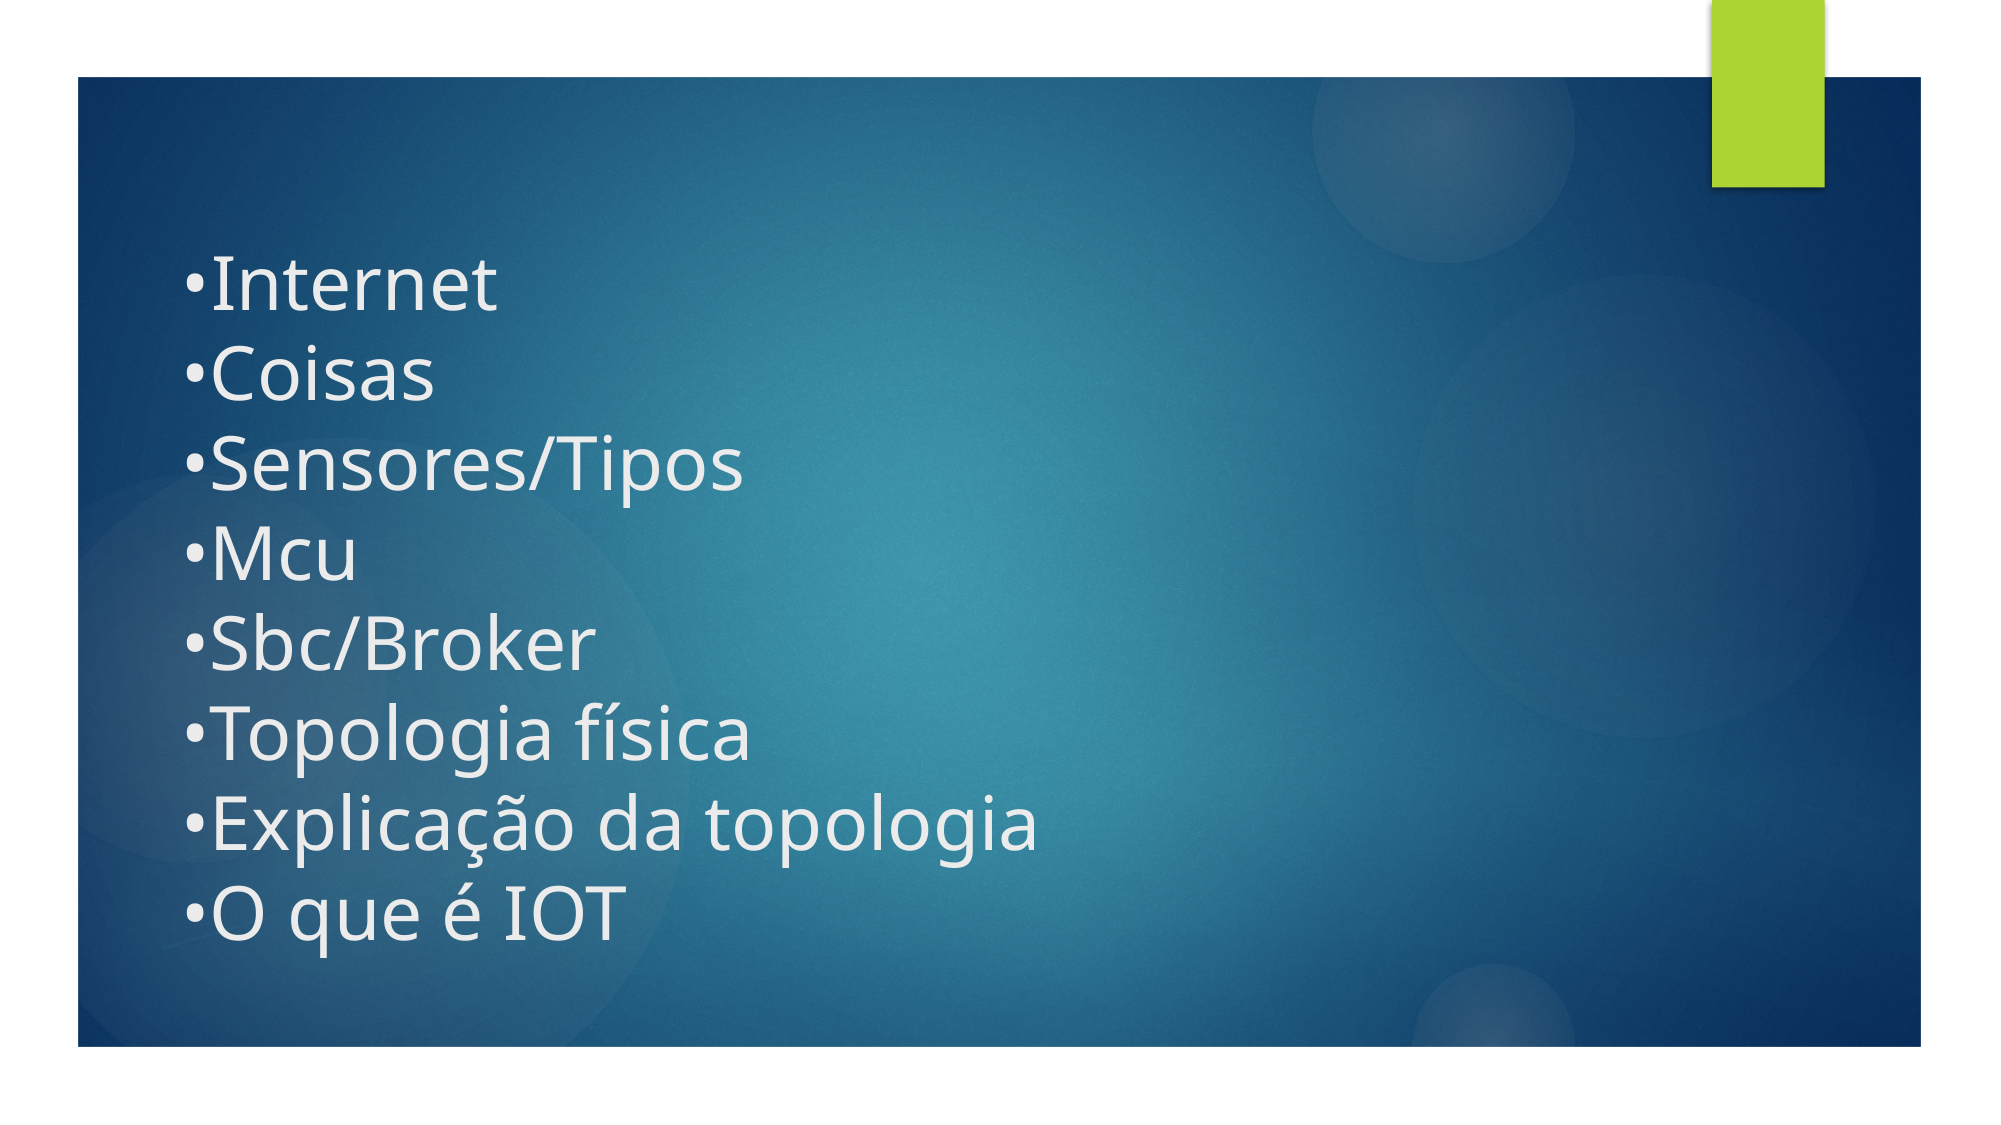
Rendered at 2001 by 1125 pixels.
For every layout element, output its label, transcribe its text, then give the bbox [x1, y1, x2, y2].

title •Internet •Coisas •Sensores/Tipos •Mcu •Sbc/Broker •Topologia física •Explicação da topologia •O que é IOT [0, 192, 1214, 964]
text_box [342, 623, 1791, 781]
